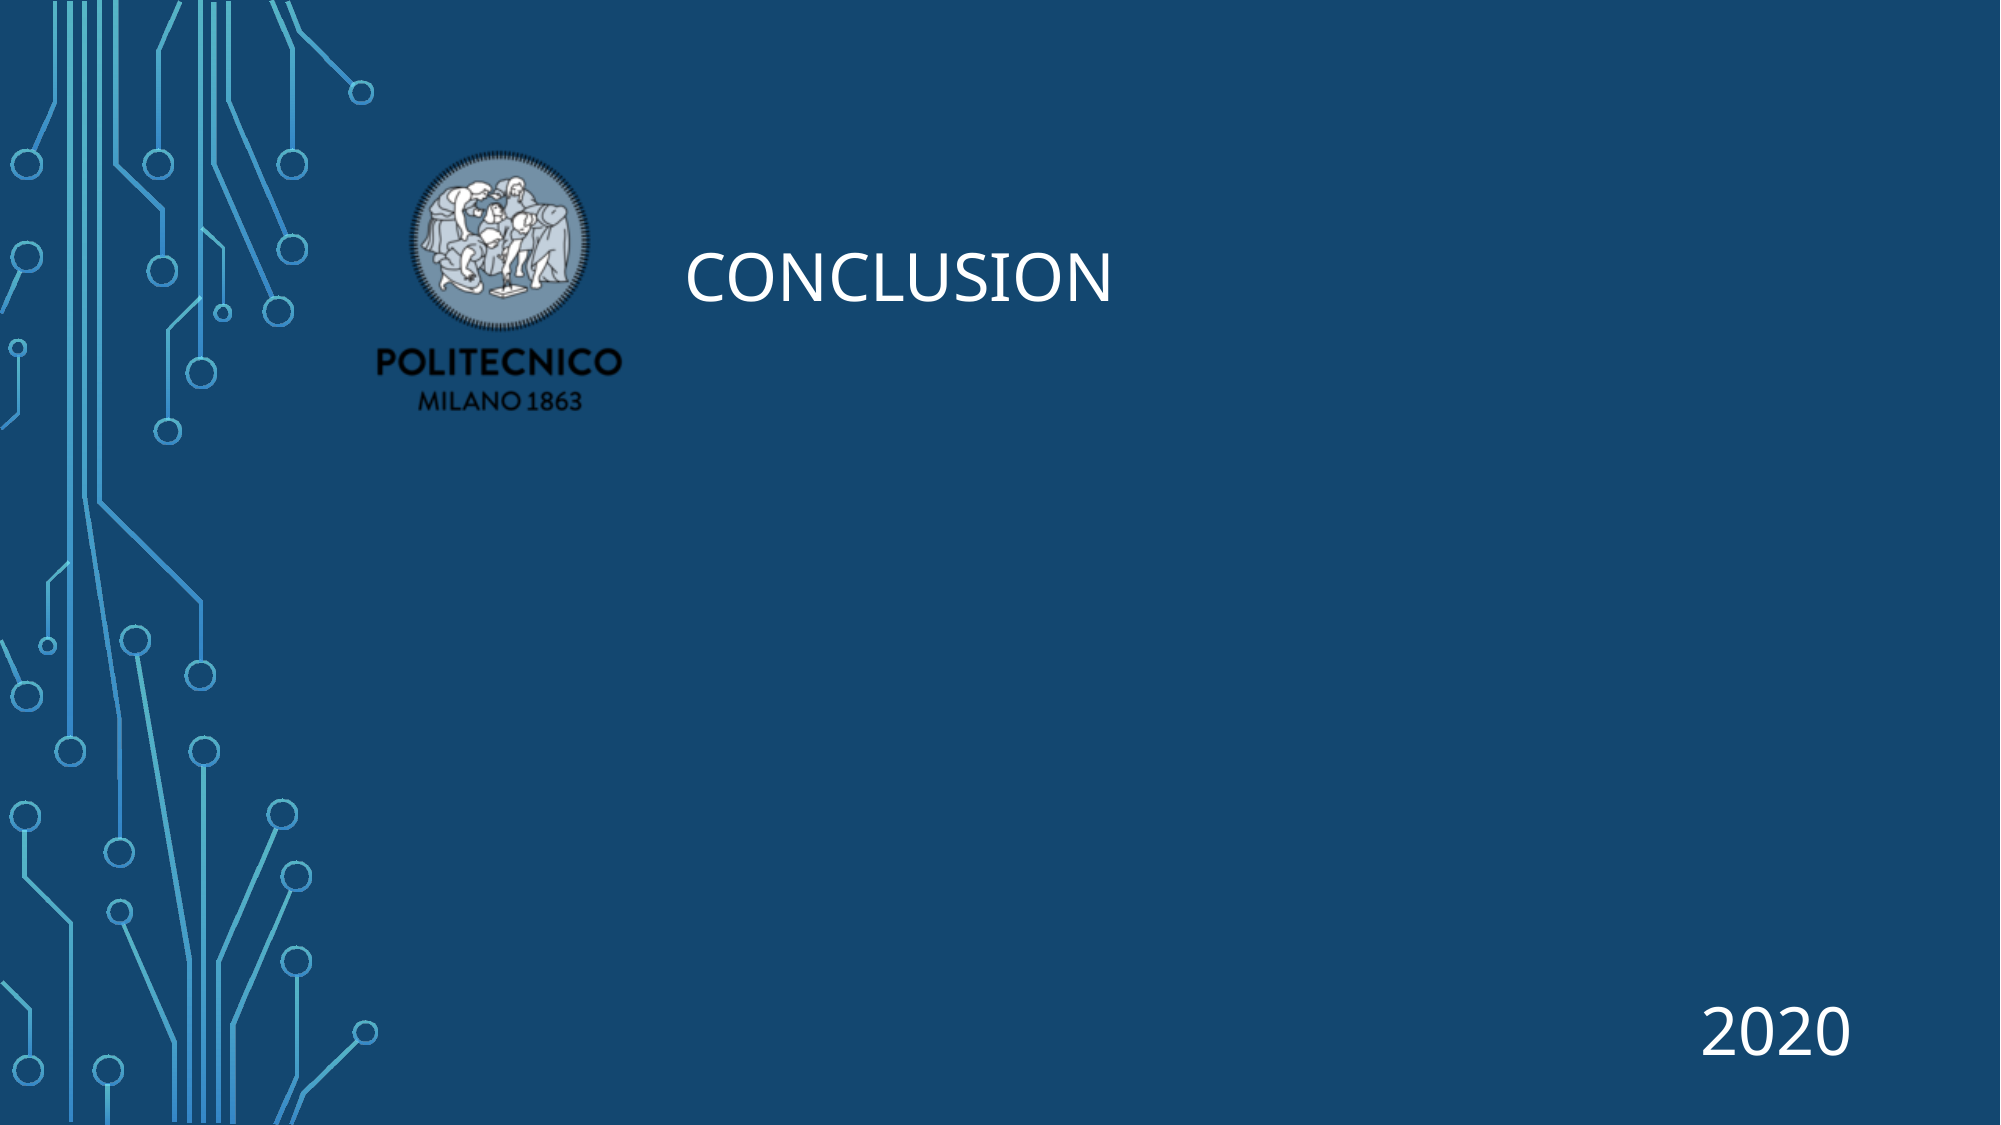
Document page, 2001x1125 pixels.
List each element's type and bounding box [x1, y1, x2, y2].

picture [359, 0, 2000, 1125]
text_box [0, 0, 379, 1125]
